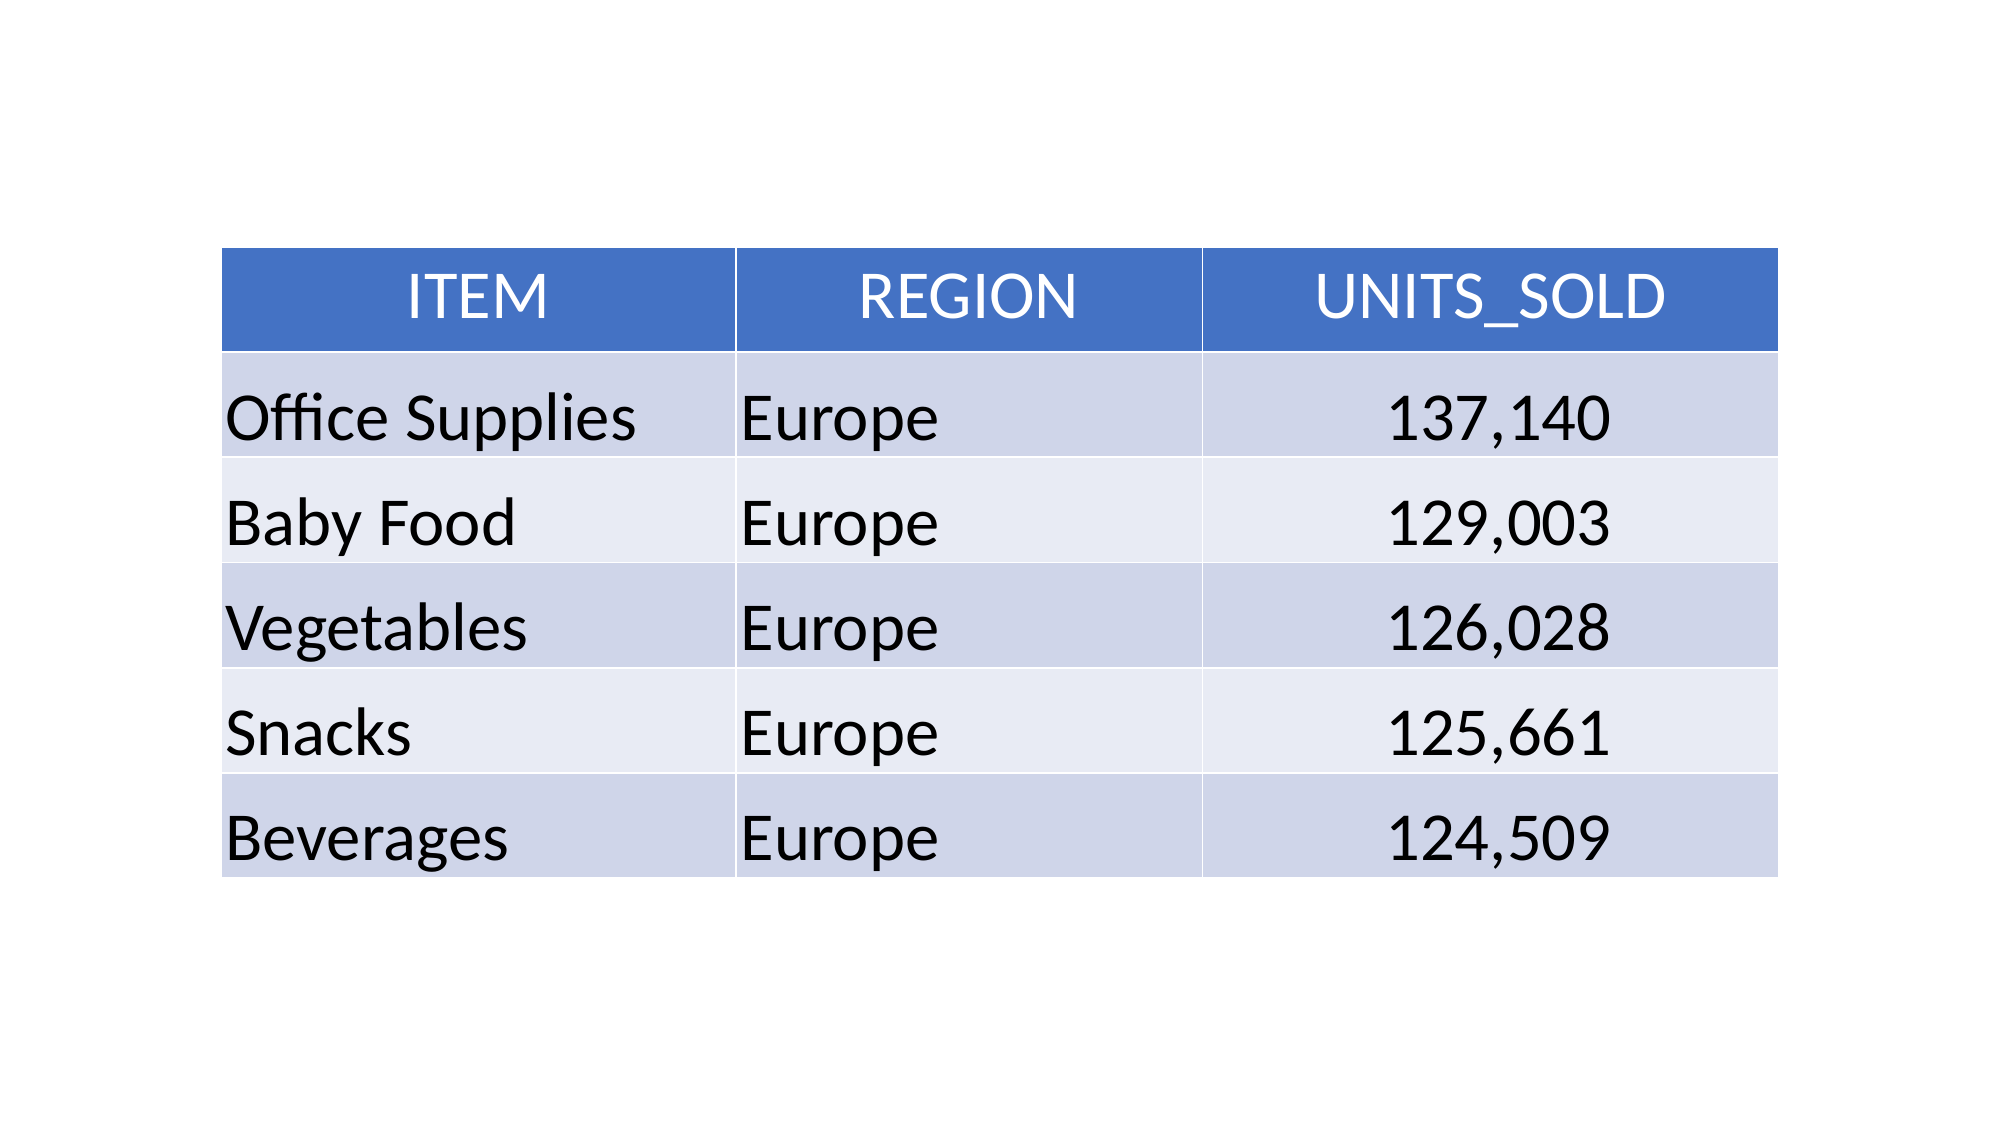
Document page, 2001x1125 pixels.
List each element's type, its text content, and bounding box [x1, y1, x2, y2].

table_cell Europe [737, 563, 1202, 667]
table_cell 126,028 [1203, 563, 1778, 667]
table_cell Baby Food [222, 458, 735, 562]
table_cell 129,003 [1203, 458, 1778, 562]
table_cell 125,661 [1203, 669, 1778, 772]
table_cell Snacks [222, 669, 735, 772]
table_cell Vegetables [222, 563, 735, 667]
table_cell 137,140 [1203, 353, 1778, 456]
table_cell Beverages [222, 774, 735, 877]
table_cell Europe [737, 774, 1202, 877]
table_header REGION [737, 248, 1202, 351]
table_cell Europe [737, 458, 1202, 562]
table_cell Europe [737, 669, 1202, 772]
table_cell Office Supplies [222, 353, 735, 456]
table_cell 124,509 [1203, 774, 1778, 877]
table_header UNITS_SOLD [1203, 248, 1778, 351]
table_header ITEM [222, 248, 735, 351]
table_cell Europe [737, 353, 1202, 456]
